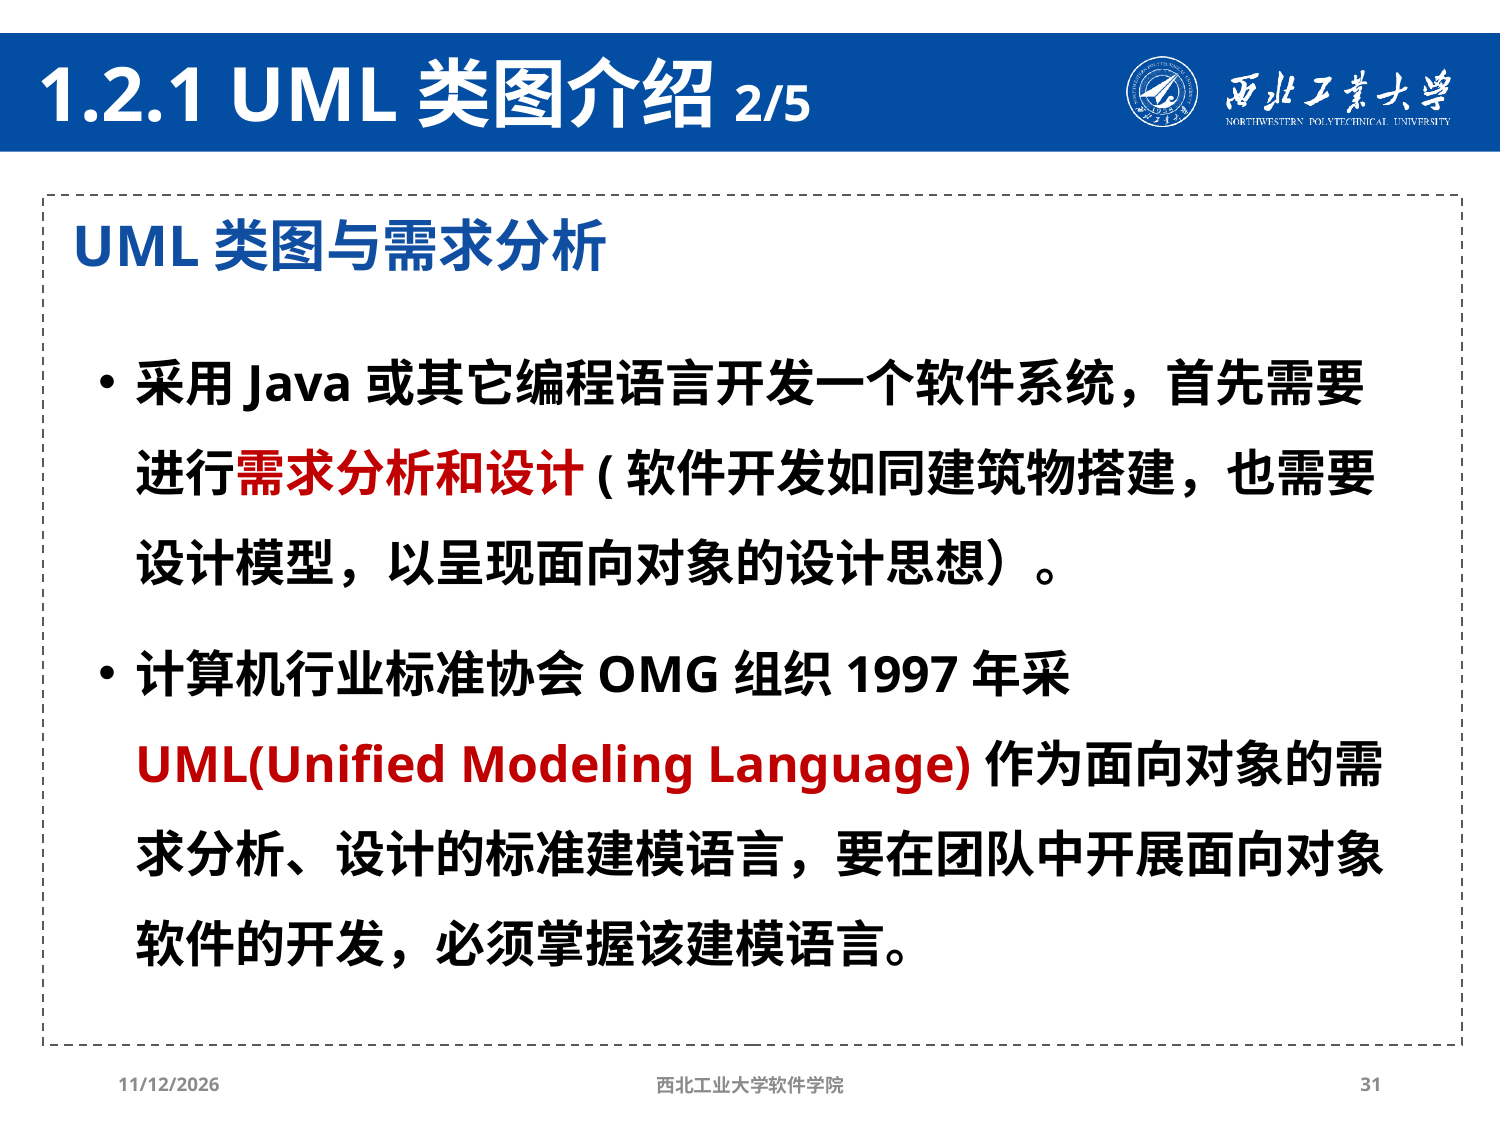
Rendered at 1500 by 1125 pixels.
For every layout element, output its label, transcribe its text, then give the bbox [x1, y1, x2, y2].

text_box [42, 194, 1463, 1046]
text_box [0, 32, 1500, 153]
title 1.2.1 UML类图介绍2/5 [22, 43, 1089, 152]
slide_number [103, 1055, 441, 1116]
picture [1226, 68, 1451, 125]
slide_number 31 [1059, 1055, 1397, 1116]
footer 西北工业大学软件学院 [496, 1055, 1004, 1116]
list UML类图与需求分析 [57, 202, 1060, 281]
picture [1126, 56, 1198, 128]
